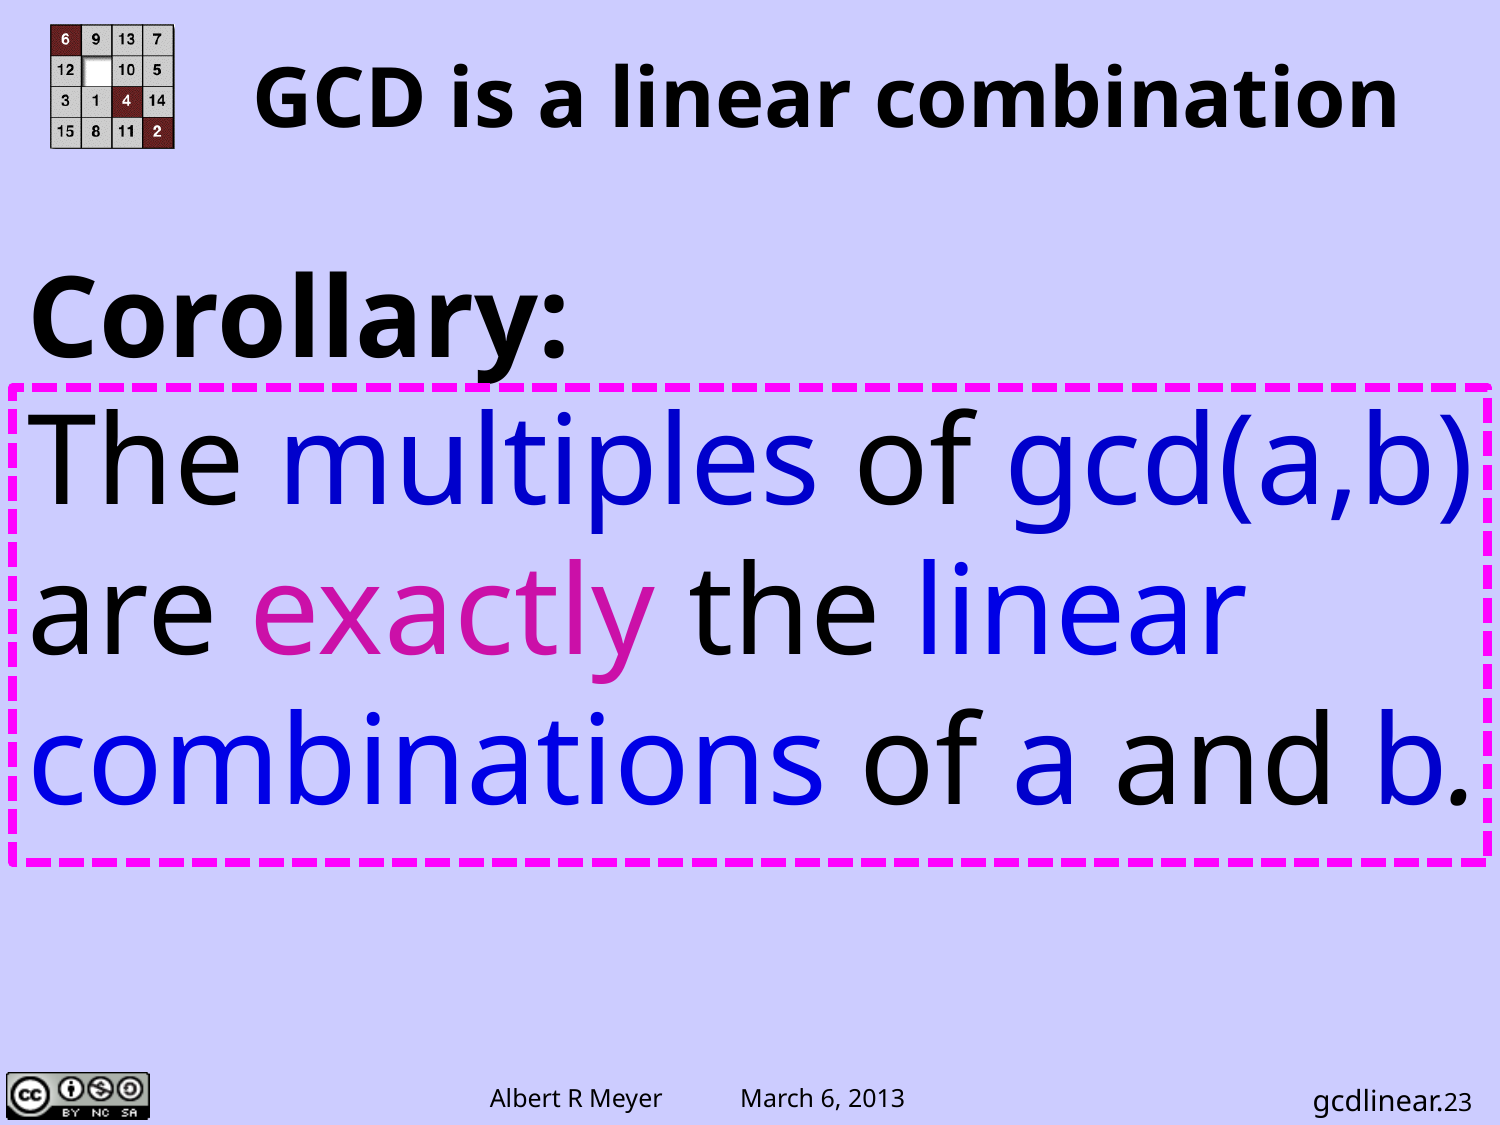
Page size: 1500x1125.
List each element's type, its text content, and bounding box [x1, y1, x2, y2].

picture [50, 24, 175, 149]
list Corollary: The multiples of gcd(a,b) are exactly the linear combinations of a and b. [12, 237, 1500, 888]
picture [6, 1072, 150, 1120]
title GCD is a linear combination [237, 0, 1476, 188]
text_box [12, 387, 1488, 863]
slide_number gcdlinear.23 [1274, 1074, 1488, 1125]
